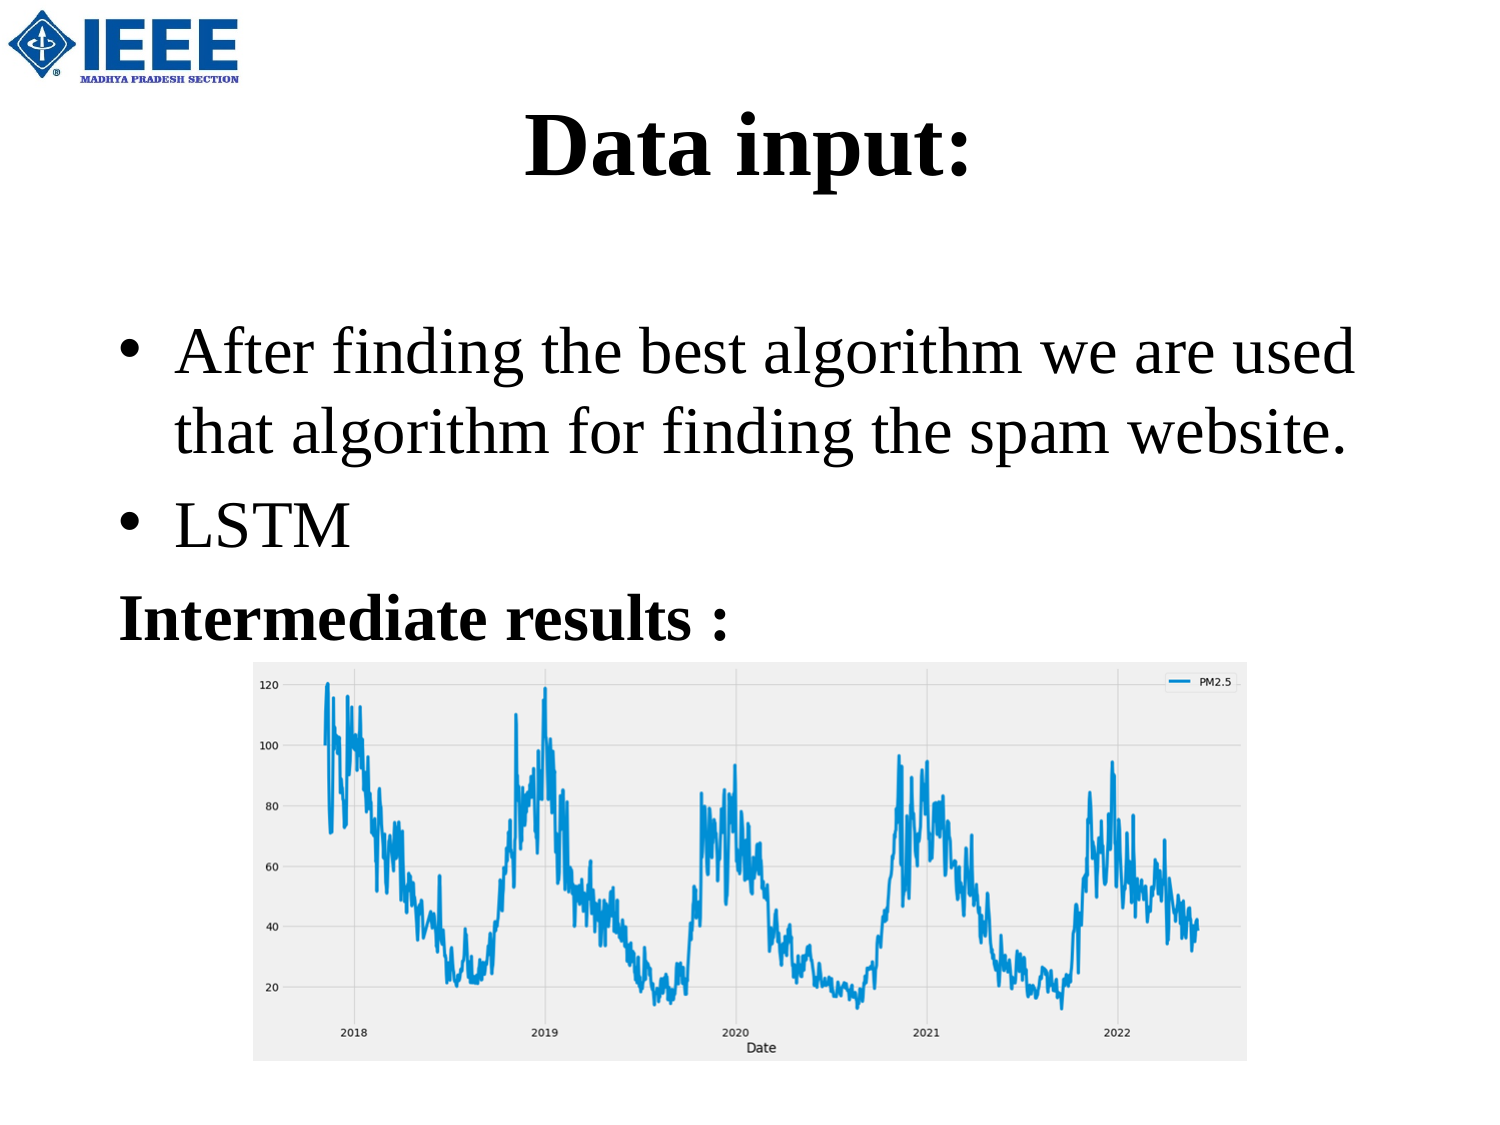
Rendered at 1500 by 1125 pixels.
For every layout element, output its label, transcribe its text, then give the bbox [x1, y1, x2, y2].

title Data input: [75, 45, 1425, 233]
picture [1, 0, 249, 88]
list After finding the best algorithm we are used that algorithm for finding the spam website. LSTM Intermediate results : [103, 299, 1397, 1107]
picture [253, 662, 1247, 1061]
